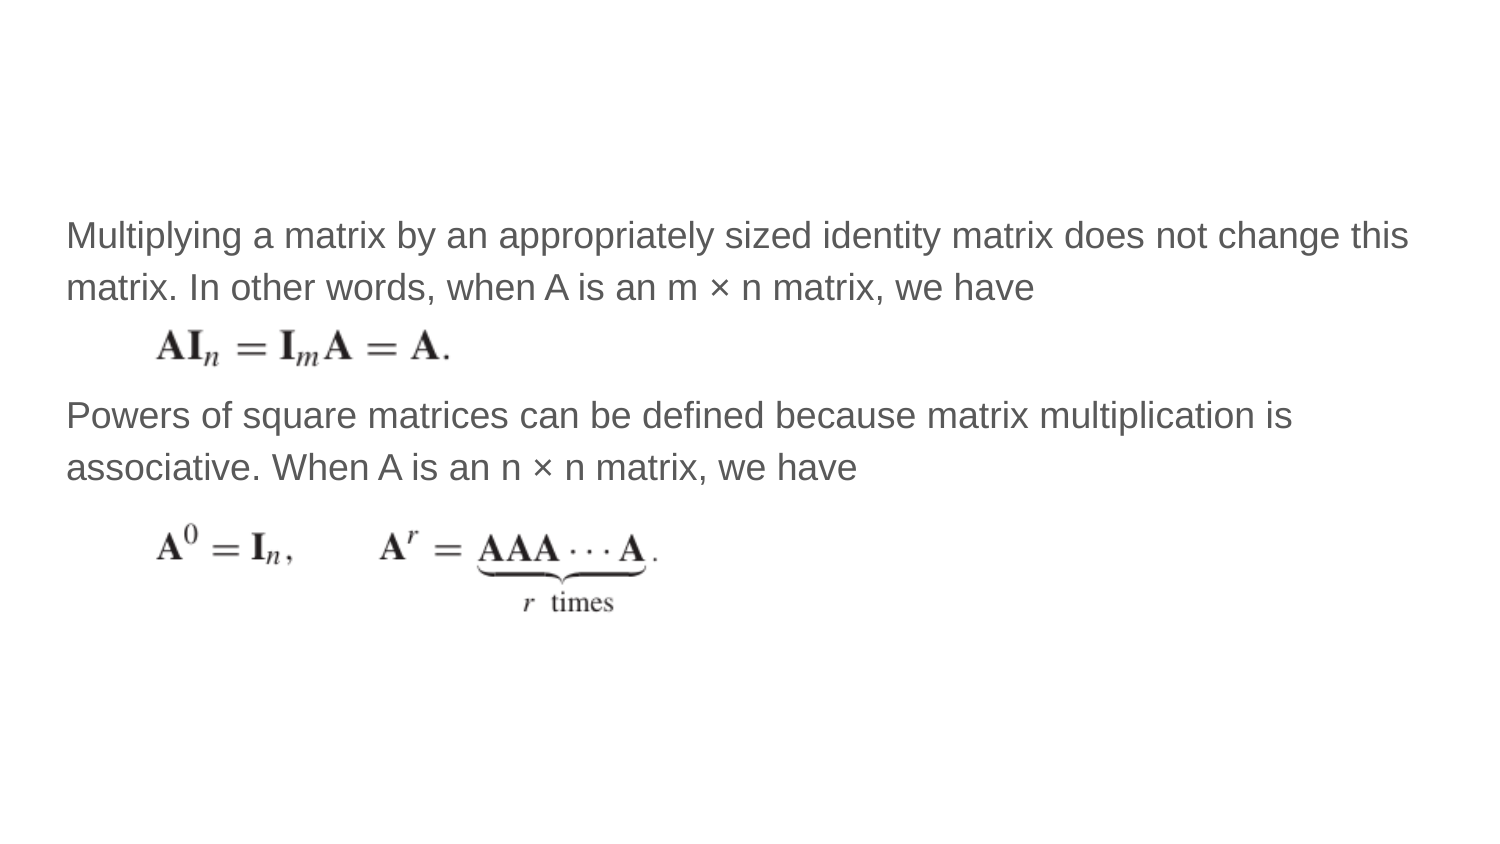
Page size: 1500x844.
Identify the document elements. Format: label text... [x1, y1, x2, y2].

picture [133, 305, 466, 388]
list Multiplying a matrix by an appropriately sized identity matrix does not change this matrix. In other words, when A is an m × n matrix, we have Powers of square matrices can be defined because matrix multiplication is associative. When A is an n × n matrix, we have [51, 189, 1449, 750]
picture [144, 506, 677, 629]
